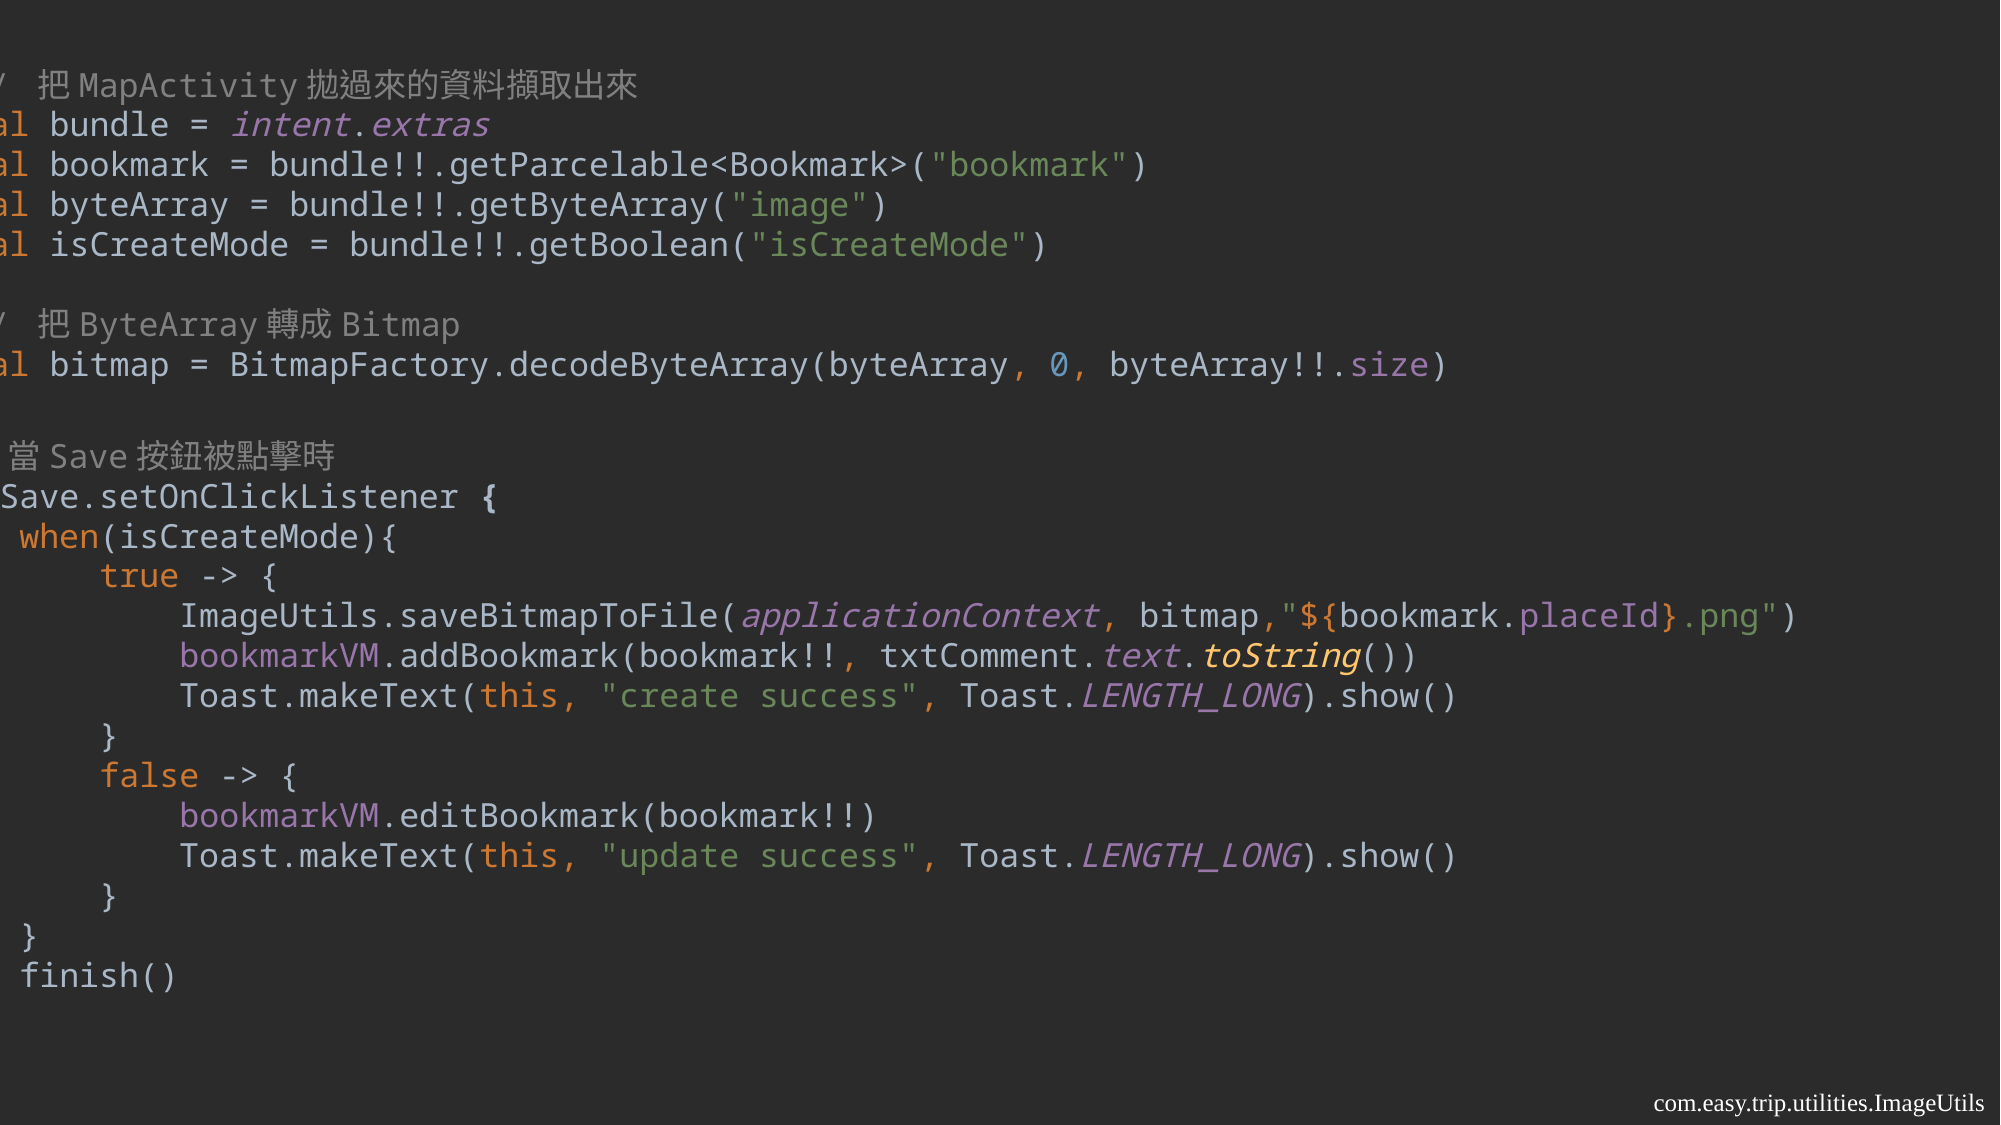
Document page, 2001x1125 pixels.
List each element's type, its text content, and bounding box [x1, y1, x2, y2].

text_box // 把MapActivity拋過來的資料擷取出來 val bundle = intent.extras val bookmark = bundle!!.getParcelable<Bookmark>("bookmark") val byteArray = bundle!!.getByteArray("image") val isCreateMode = bundle!!.getBoolean("isCreateMode") // 把ByteArray轉成Bitmap val bitmap = BitmapFactory.decodeByteArray(byteArray, 0, byteArray!!.size) [0, 56, 1465, 391]
text_box com.easy.trip.utilities.ImageUtils [1419, 1079, 2000, 1125]
text_box // 當Save按鈕被點擊時 btnSave.setOnClickListener { when(isCreateMode){ true -> { ImageUtils.saveBitmapToFile(applicationContext, bitmap,"${bookmark.placeId}.png") bookmarkVM.addBookmark(bookmark!!, txtComment.text.toString()) Toast.makeText(this, "create success", Toast.LENGTH_LONG).show() } false -> { bookmarkVM.editBookmark(bookmark!!) Toast.makeText(this, "update success", Toast.LENGTH_LONG).show() } } finish() } [0, 427, 1815, 1042]
